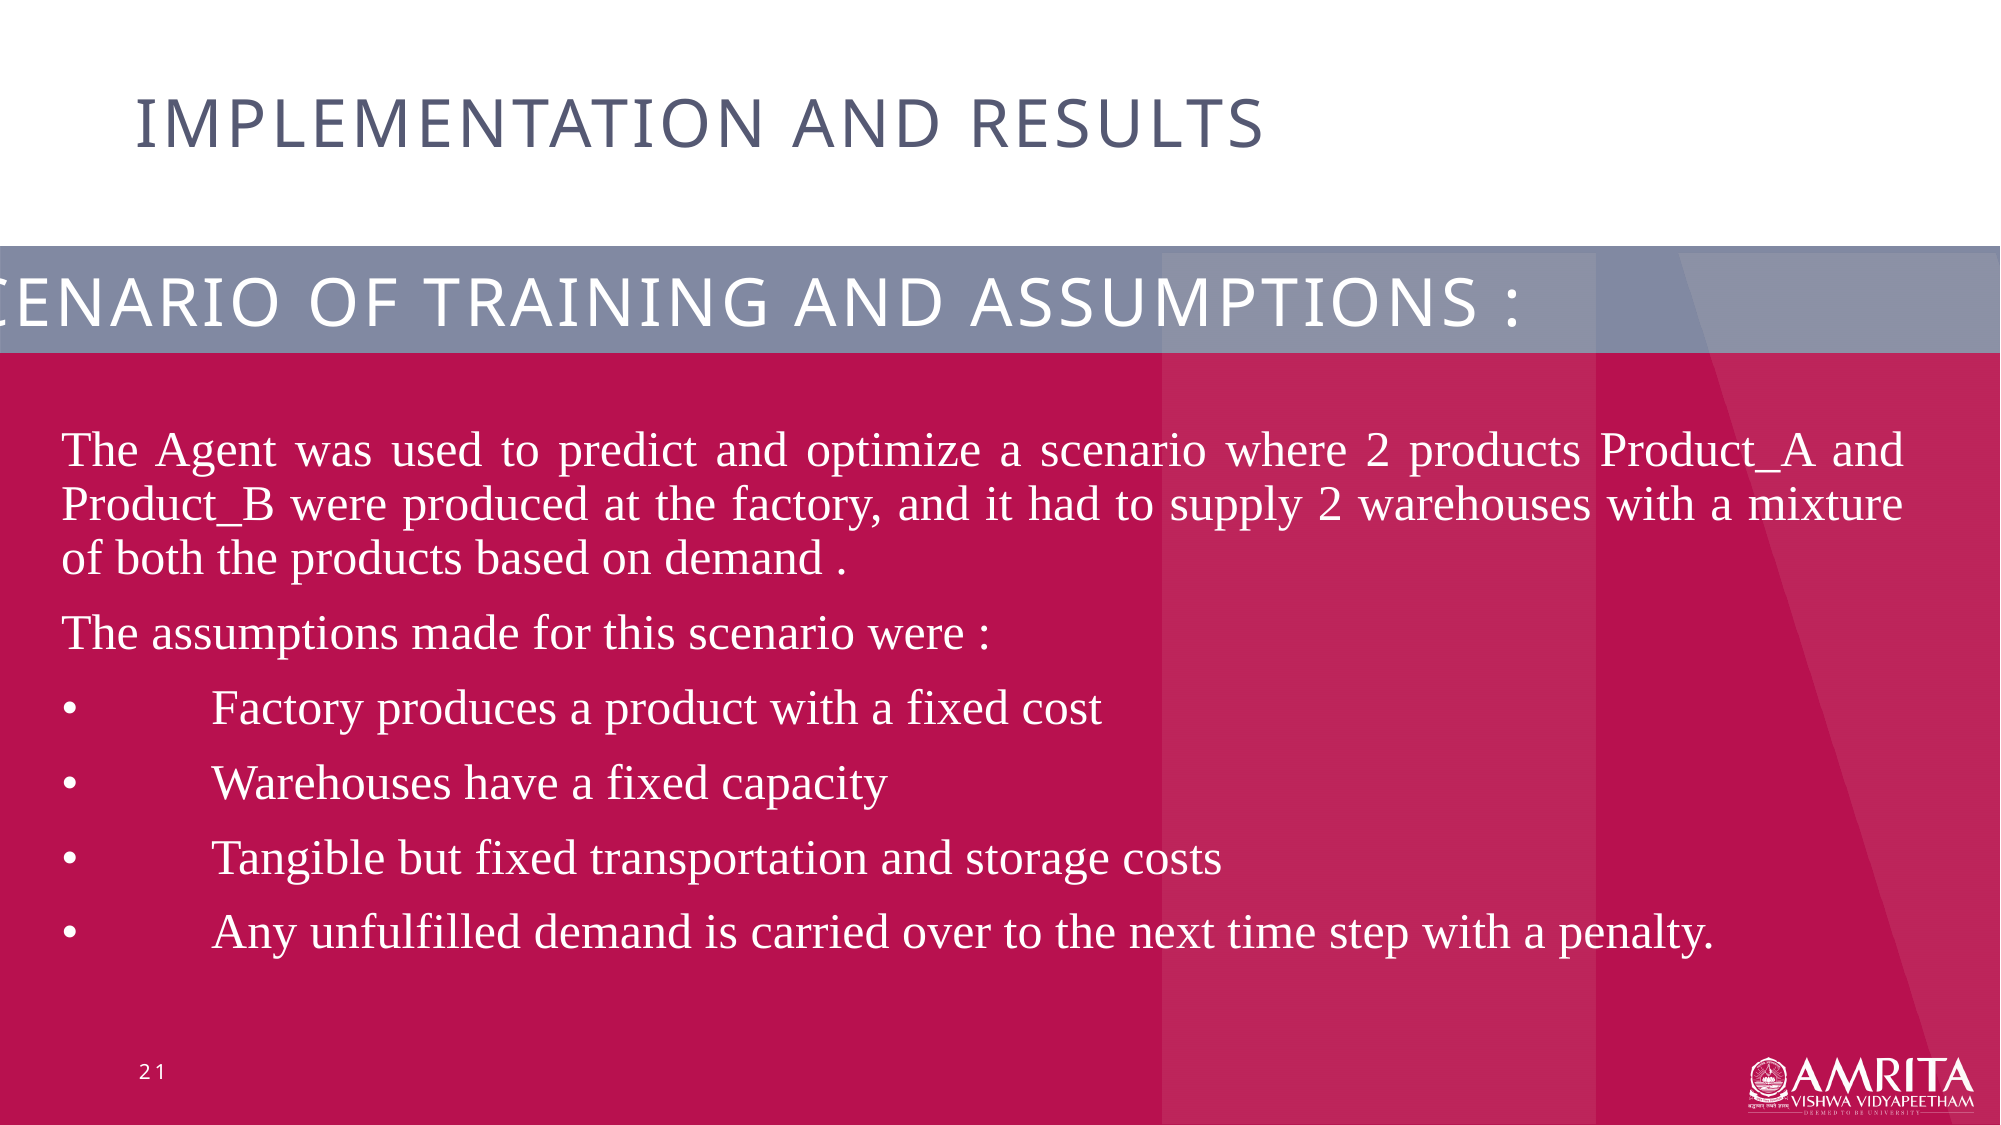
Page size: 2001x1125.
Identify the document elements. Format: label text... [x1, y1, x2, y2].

title Implementation and results [120, 85, 1846, 167]
picture [0, 246, 2000, 1125]
text_box Scenario of Training and Assumptions : [0, 252, 1162, 348]
